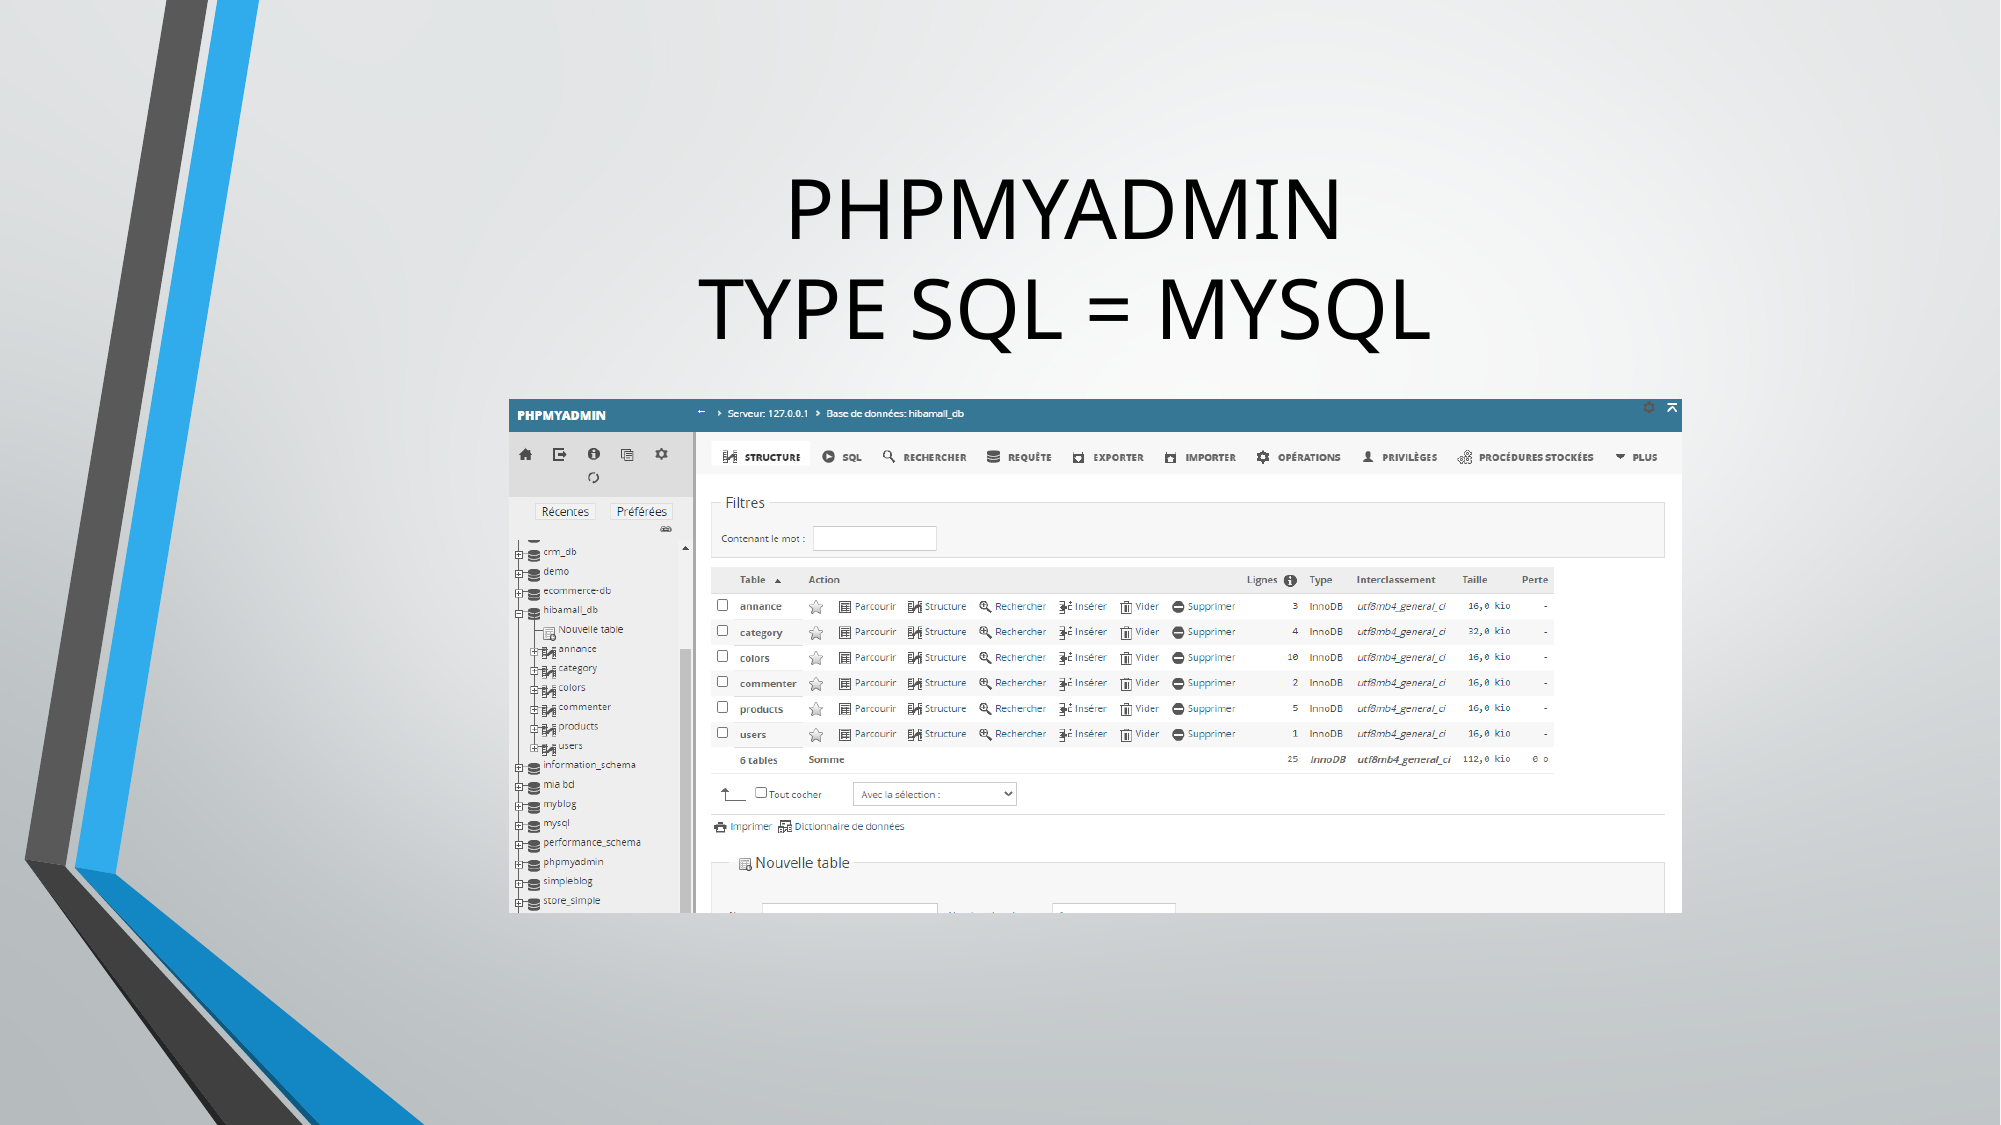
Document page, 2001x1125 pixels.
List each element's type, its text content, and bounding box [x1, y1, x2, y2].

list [509, 399, 1682, 913]
title PHPMYADMIN TYPE SQL = MYSQL [243, 112, 1887, 400]
